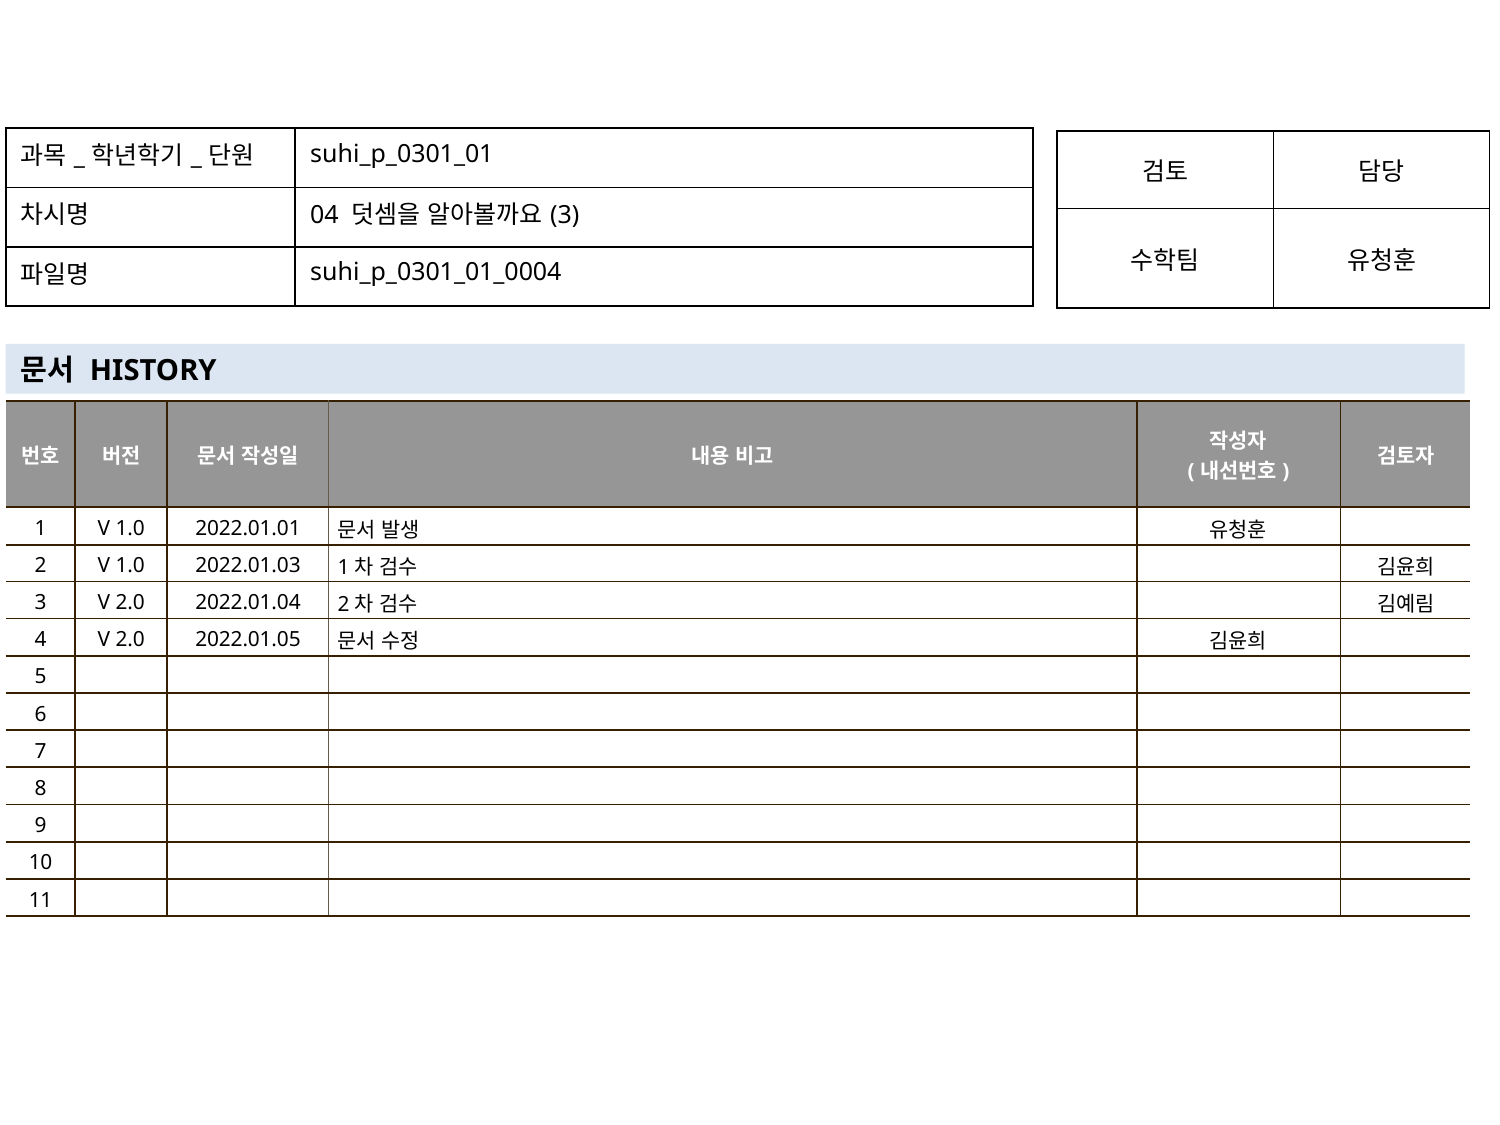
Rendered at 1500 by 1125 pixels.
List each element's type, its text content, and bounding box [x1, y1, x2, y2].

table_header 검토자 [1341, 402, 1470, 506]
table_cell 2차 검수 [329, 582, 1136, 618]
table_header 작성자 (내선번호) [1138, 402, 1340, 506]
table_cell [329, 805, 1136, 841]
table_cell [76, 805, 166, 841]
table_cell 문서 수정 [329, 619, 1136, 655]
table_cell 수학팀 [1058, 209, 1273, 307]
table_cell [1341, 843, 1470, 878]
table_cell [1138, 694, 1340, 729]
table_cell 2022.01.01 [168, 508, 328, 544]
table_cell [168, 805, 328, 841]
table_cell [329, 657, 1136, 692]
table_cell [1341, 768, 1470, 804]
table_cell [1138, 805, 1340, 841]
table_cell 파일명 [7, 248, 294, 305]
table_cell [76, 768, 166, 804]
table_cell [1138, 657, 1340, 692]
table_cell suhi_p_0301_01_0004 [296, 248, 1032, 305]
table_header 담당 [1274, 132, 1489, 208]
table_cell [1138, 843, 1340, 878]
table_cell [1138, 731, 1340, 766]
table_cell 문서 발생 [329, 508, 1136, 544]
table_cell [1138, 880, 1340, 915]
table_cell [1341, 805, 1470, 841]
table_cell 3 [6, 582, 74, 618]
table_cell V 2.0 [76, 582, 166, 618]
table_cell [168, 657, 328, 692]
table_cell [1341, 731, 1470, 766]
table_cell [76, 880, 166, 915]
table_cell 1차 검수 [329, 546, 1136, 581]
table_cell 김예림 [1341, 582, 1470, 618]
table_cell 차시명 [7, 188, 294, 246]
table_cell 10 [6, 843, 74, 878]
table_cell 11 [6, 880, 74, 915]
text_box 문서 HISTORY [5, 343, 1465, 394]
table_cell 유청훈 [1138, 508, 1340, 544]
table_header 버전 [76, 402, 166, 506]
table_cell [329, 843, 1136, 878]
table_header 문서 작성일 [168, 402, 328, 506]
table_cell 2022.01.04 [168, 582, 328, 618]
table_cell 2022.01.05 [168, 619, 328, 655]
table_cell [329, 768, 1136, 804]
table_cell [76, 843, 166, 878]
table_cell [329, 694, 1136, 729]
table_cell 5 [6, 657, 74, 692]
table_cell V 1.0 [76, 546, 166, 581]
table_cell 4 [6, 619, 74, 655]
table_cell [1138, 582, 1340, 618]
table_cell 2022.01.03 [168, 546, 328, 581]
table_cell [168, 843, 328, 878]
table_cell 9 [6, 805, 74, 841]
table_cell 김윤희 [1341, 546, 1470, 581]
table_cell [1341, 508, 1470, 544]
table_cell 04 덧셈을 알아볼까요(3) [296, 188, 1032, 246]
table_cell [76, 694, 166, 729]
table_cell V 1.0 [76, 508, 166, 544]
table_cell 7 [6, 731, 74, 766]
table_cell [1341, 880, 1470, 915]
table_header 번호 [6, 402, 74, 506]
table_cell [168, 768, 328, 804]
table_header 검토 [1058, 132, 1273, 208]
table_cell 김윤희 [1138, 619, 1340, 655]
table_cell 6 [6, 694, 74, 729]
table_cell [1341, 694, 1470, 729]
table_cell [76, 657, 166, 692]
table_cell [1138, 768, 1340, 804]
table_cell [168, 880, 328, 915]
table_header suhi_p_0301_01 [296, 129, 1032, 187]
table_cell [1138, 546, 1340, 581]
table_cell [1341, 619, 1470, 655]
table_header 내용 비고 [329, 402, 1136, 506]
table_cell [168, 731, 328, 766]
table_cell [76, 731, 166, 766]
table_cell [329, 880, 1136, 915]
table_cell [168, 694, 328, 729]
table_cell V 2.0 [76, 619, 166, 655]
table_cell [329, 731, 1136, 766]
table_cell 2 [6, 546, 74, 581]
table_cell [1341, 657, 1470, 692]
table_cell 1 [6, 508, 74, 544]
table_cell 8 [6, 768, 74, 804]
table_cell 유청훈 [1274, 209, 1489, 307]
table_header 과목_학년학기_단원 [7, 129, 294, 187]
